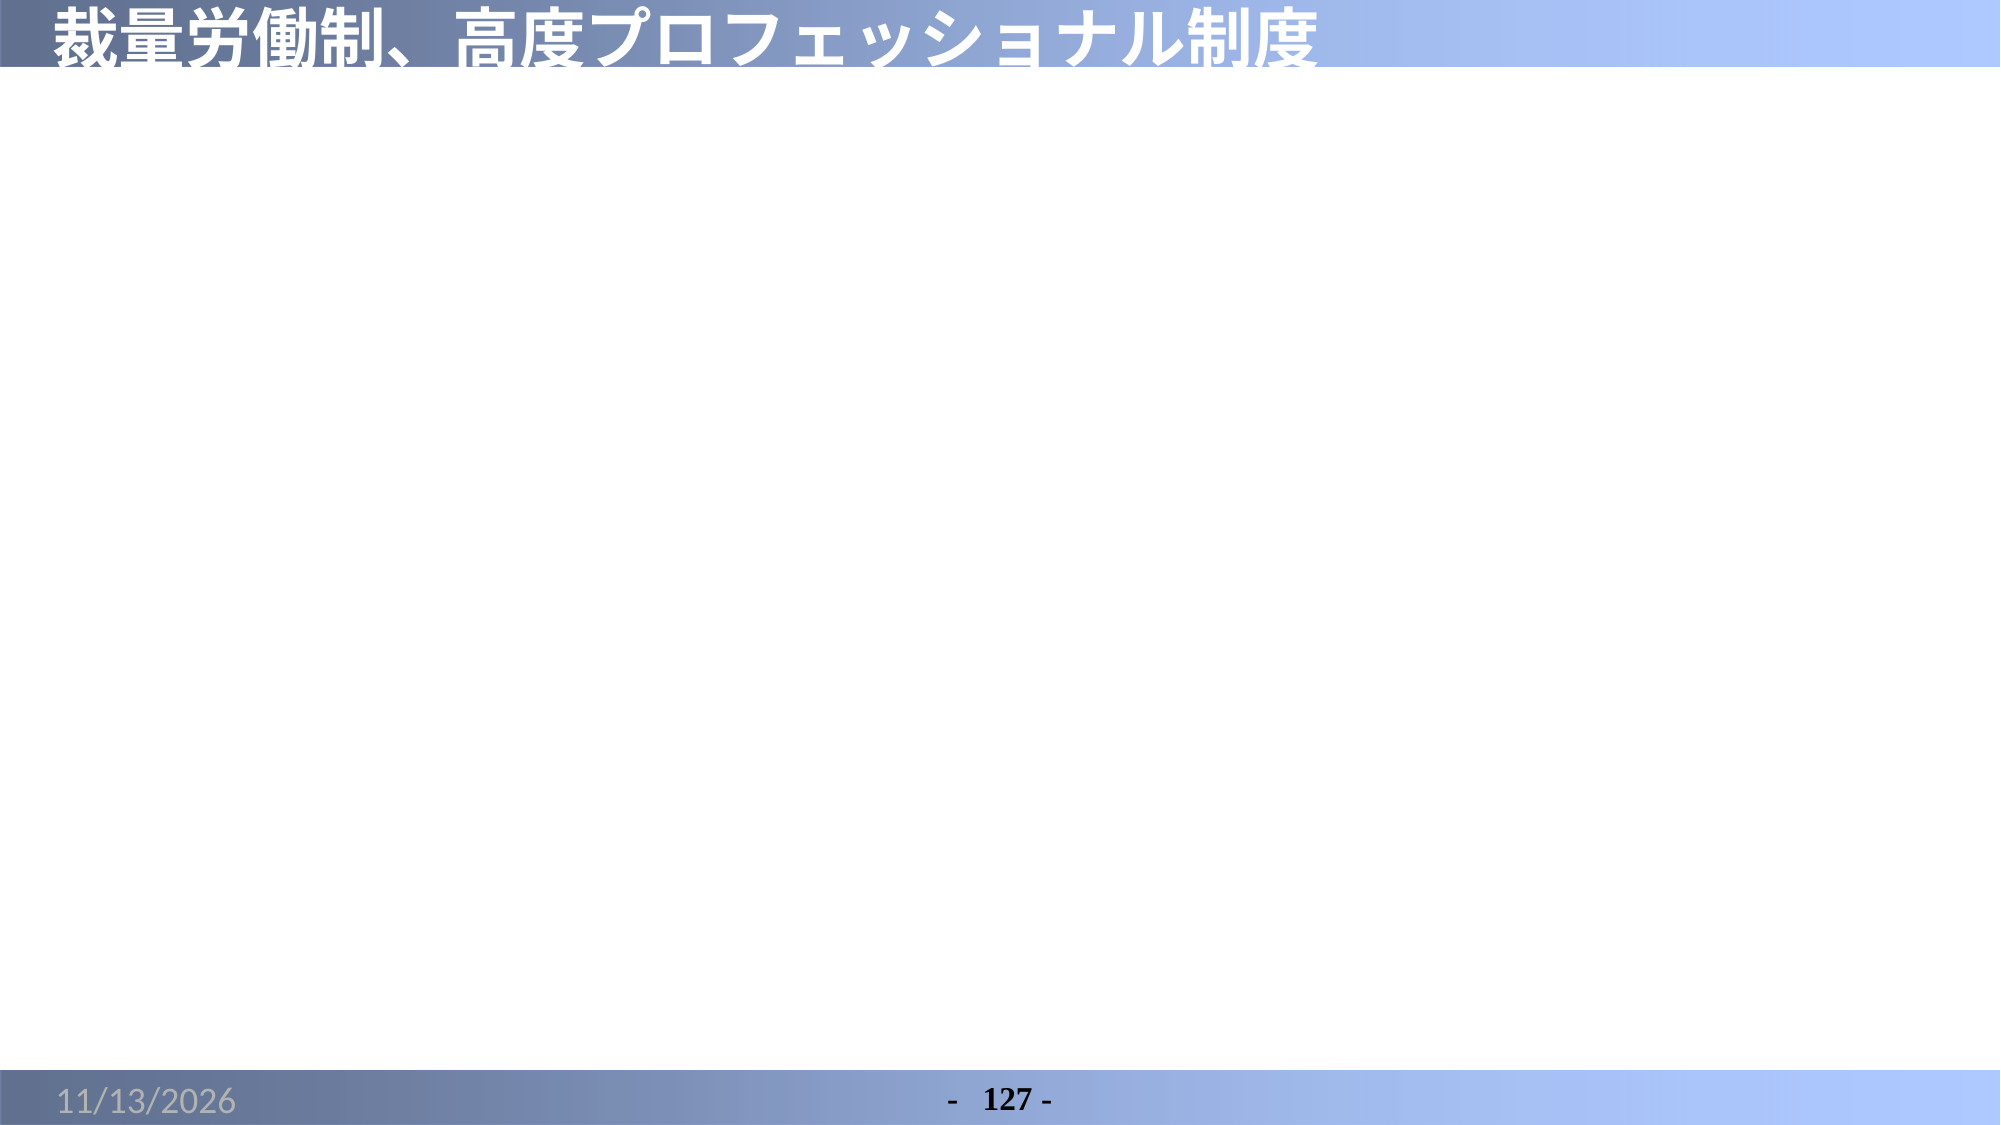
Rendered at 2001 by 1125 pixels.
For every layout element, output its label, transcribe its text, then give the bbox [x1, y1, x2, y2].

slide_number - 127 - [934, 1078, 1063, 1117]
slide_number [55, 1076, 516, 1122]
title 裁量労働制、高度プロフェッショナル制度 [52, 0, 1946, 78]
